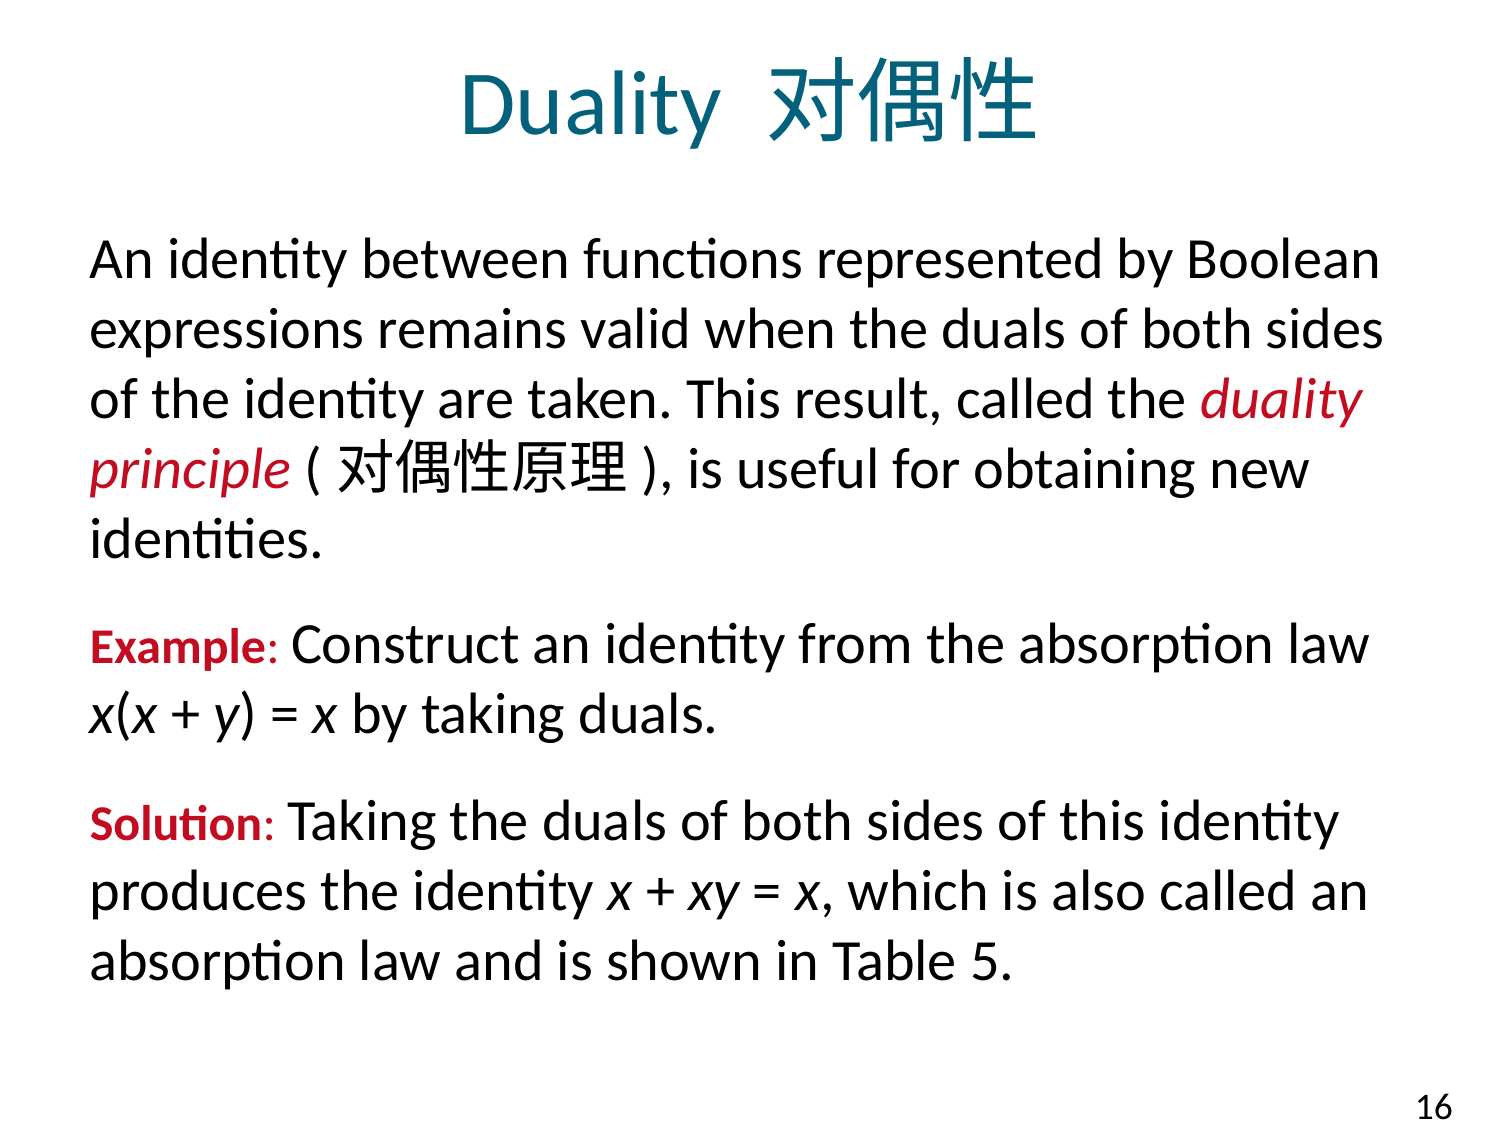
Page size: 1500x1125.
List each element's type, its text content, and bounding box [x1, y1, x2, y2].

title Duality 对偶性 [0, 0, 1500, 195]
list An identity between functions represented by Boolean expressions remains valid when the duals of both sides of the identity are taken. This result, called the duality principle (对偶性原理), is useful for obtaining new identities. [75, 212, 1425, 597]
list Example: Construct an identity from the absorption law x(x + y) = x by taking duals. Solution: Taking the duals of both sides of this identity produces the identity x + xy = x, which is also called an absorption law and is shown in Table 5. [75, 597, 1450, 985]
